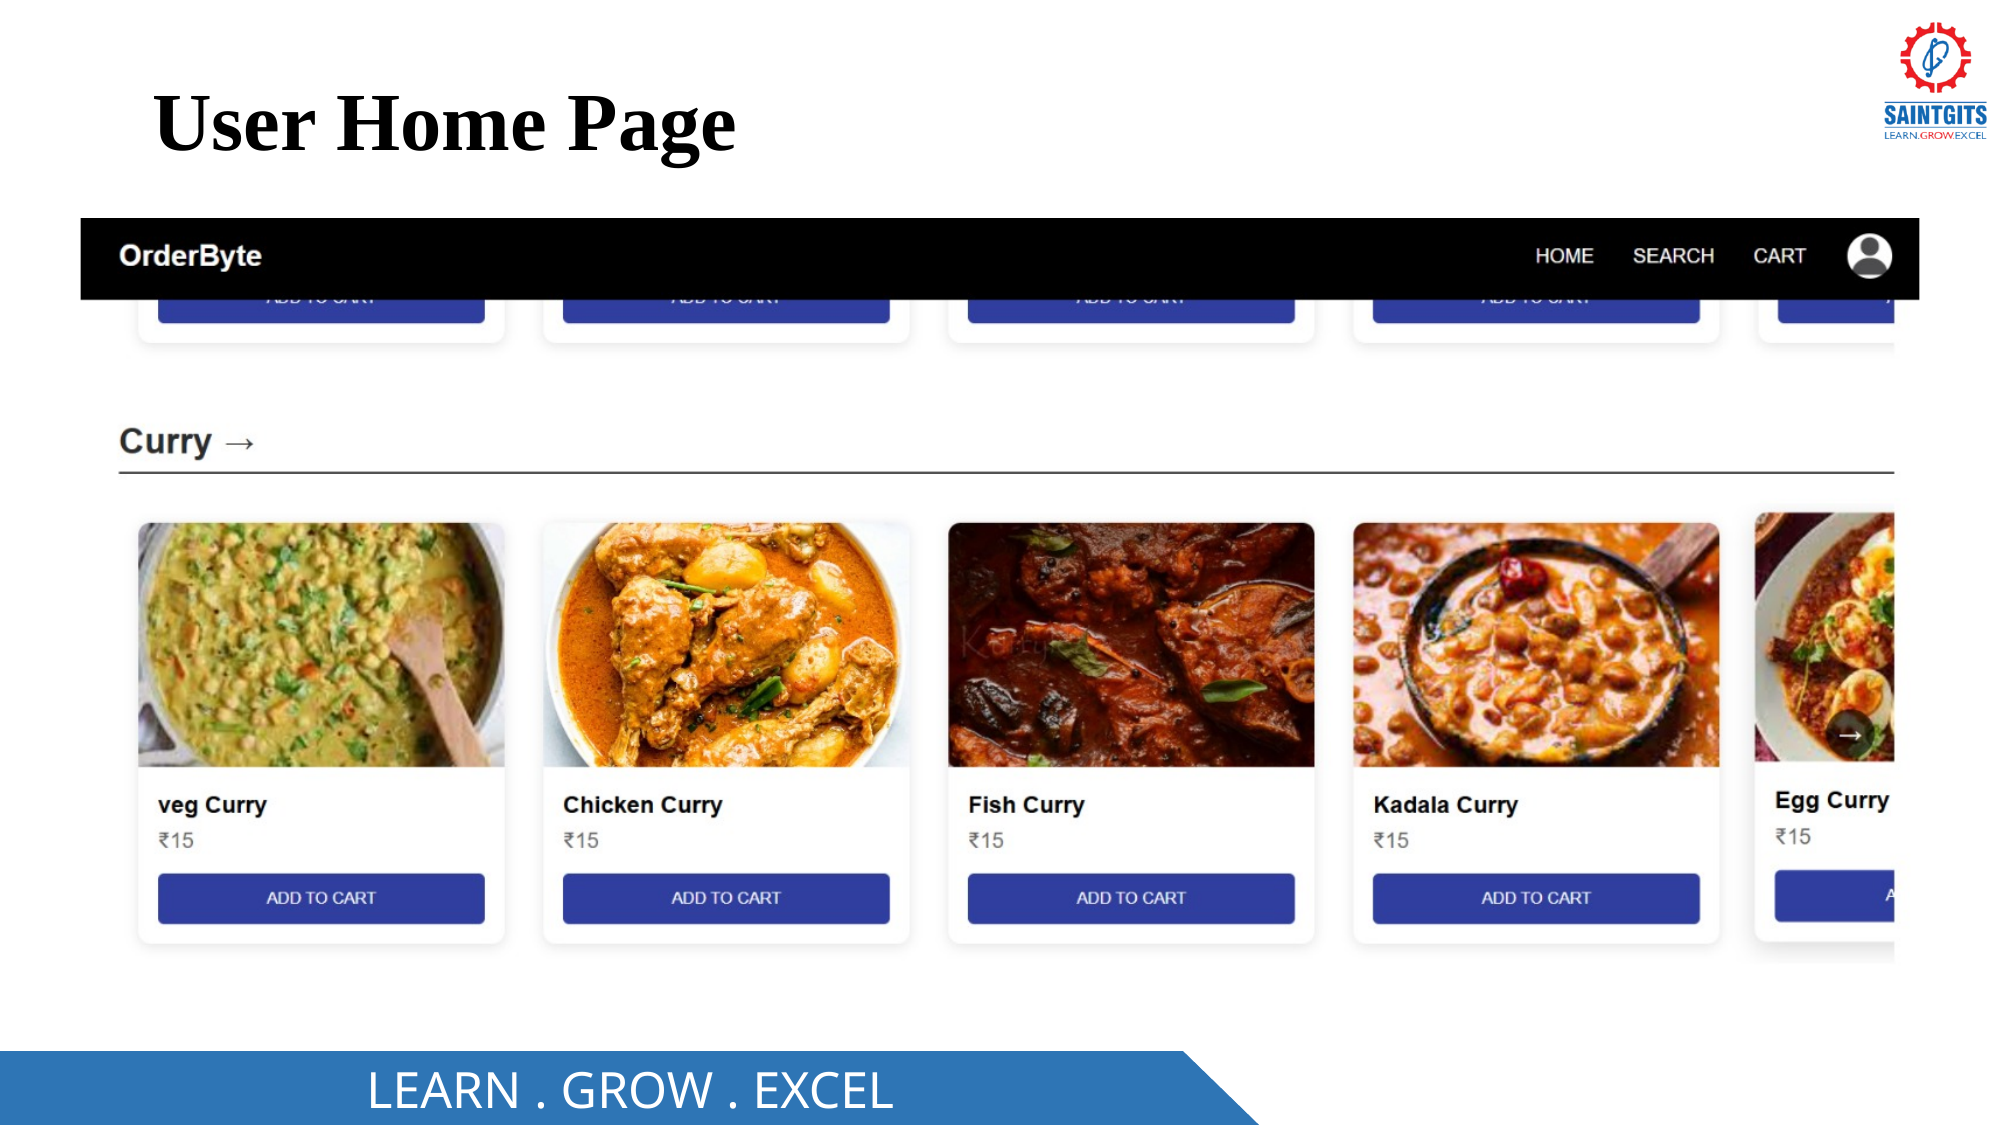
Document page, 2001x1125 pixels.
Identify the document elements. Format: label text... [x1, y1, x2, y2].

picture [80, 218, 1920, 1008]
title User Home Page [137, 59, 779, 176]
text_box LEARN . GROW . EXCEL [0, 1051, 1260, 1125]
picture [1884, 22, 1987, 139]
